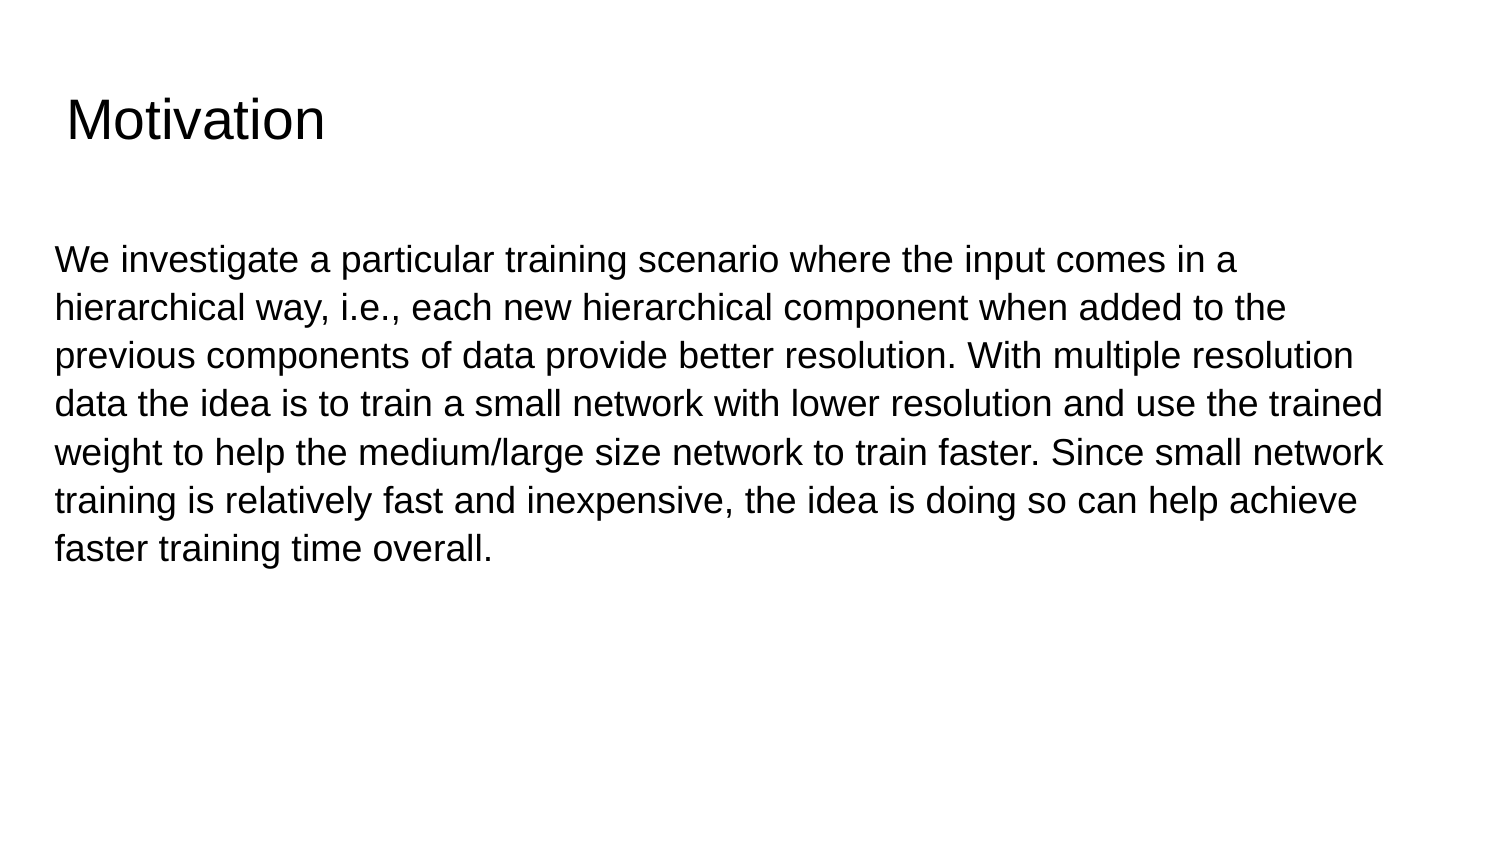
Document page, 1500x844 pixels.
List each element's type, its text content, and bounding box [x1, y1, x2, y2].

list We investigate a particular training scenario where the input comes in a hierarchical way, i.e., each new hierarchical component when added to the previous components of data provide better resolution. With multiple resolution data the idea is to train a small network with lower resolution and use the trained weight to help the medium/large size network to train faster. Since small network training is relatively fast and inexpensive, the idea is doing so can help achieve faster training time overall. [39, 149, 1438, 711]
title Motivation [51, 72, 1449, 167]
